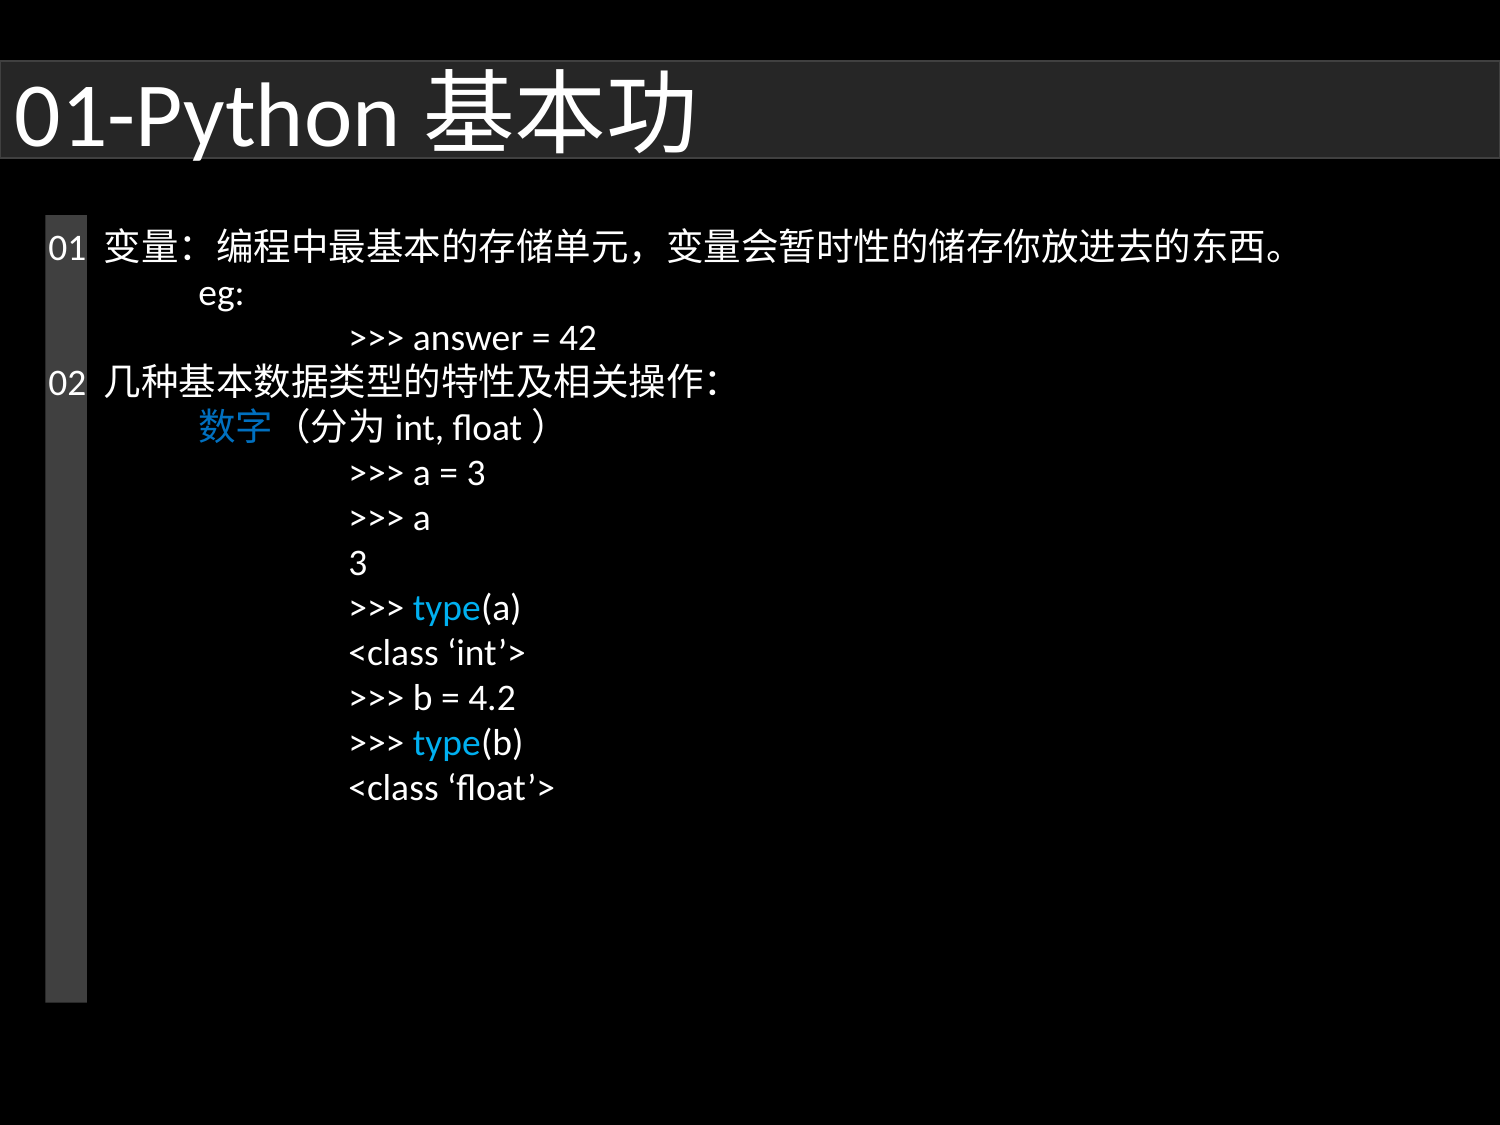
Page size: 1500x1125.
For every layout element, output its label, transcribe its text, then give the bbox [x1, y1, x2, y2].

text_box [44, 815, 88, 1004]
text_box 01 变量：编程中最基本的存储单元，变量会暂时性的储存你放进去的东西。 eg: >>> answer = 42 02 几种基本数据类型的特性及相关操作： 数字（分为int, float） >>> a = 3 >>> a 3 >>> type(a) <class ‘int’> >>> b = 4.2 >>> type(b) <class ‘float’> [33, 215, 1451, 815]
text_box 01-Python基本功 [0, 60, 1500, 159]
